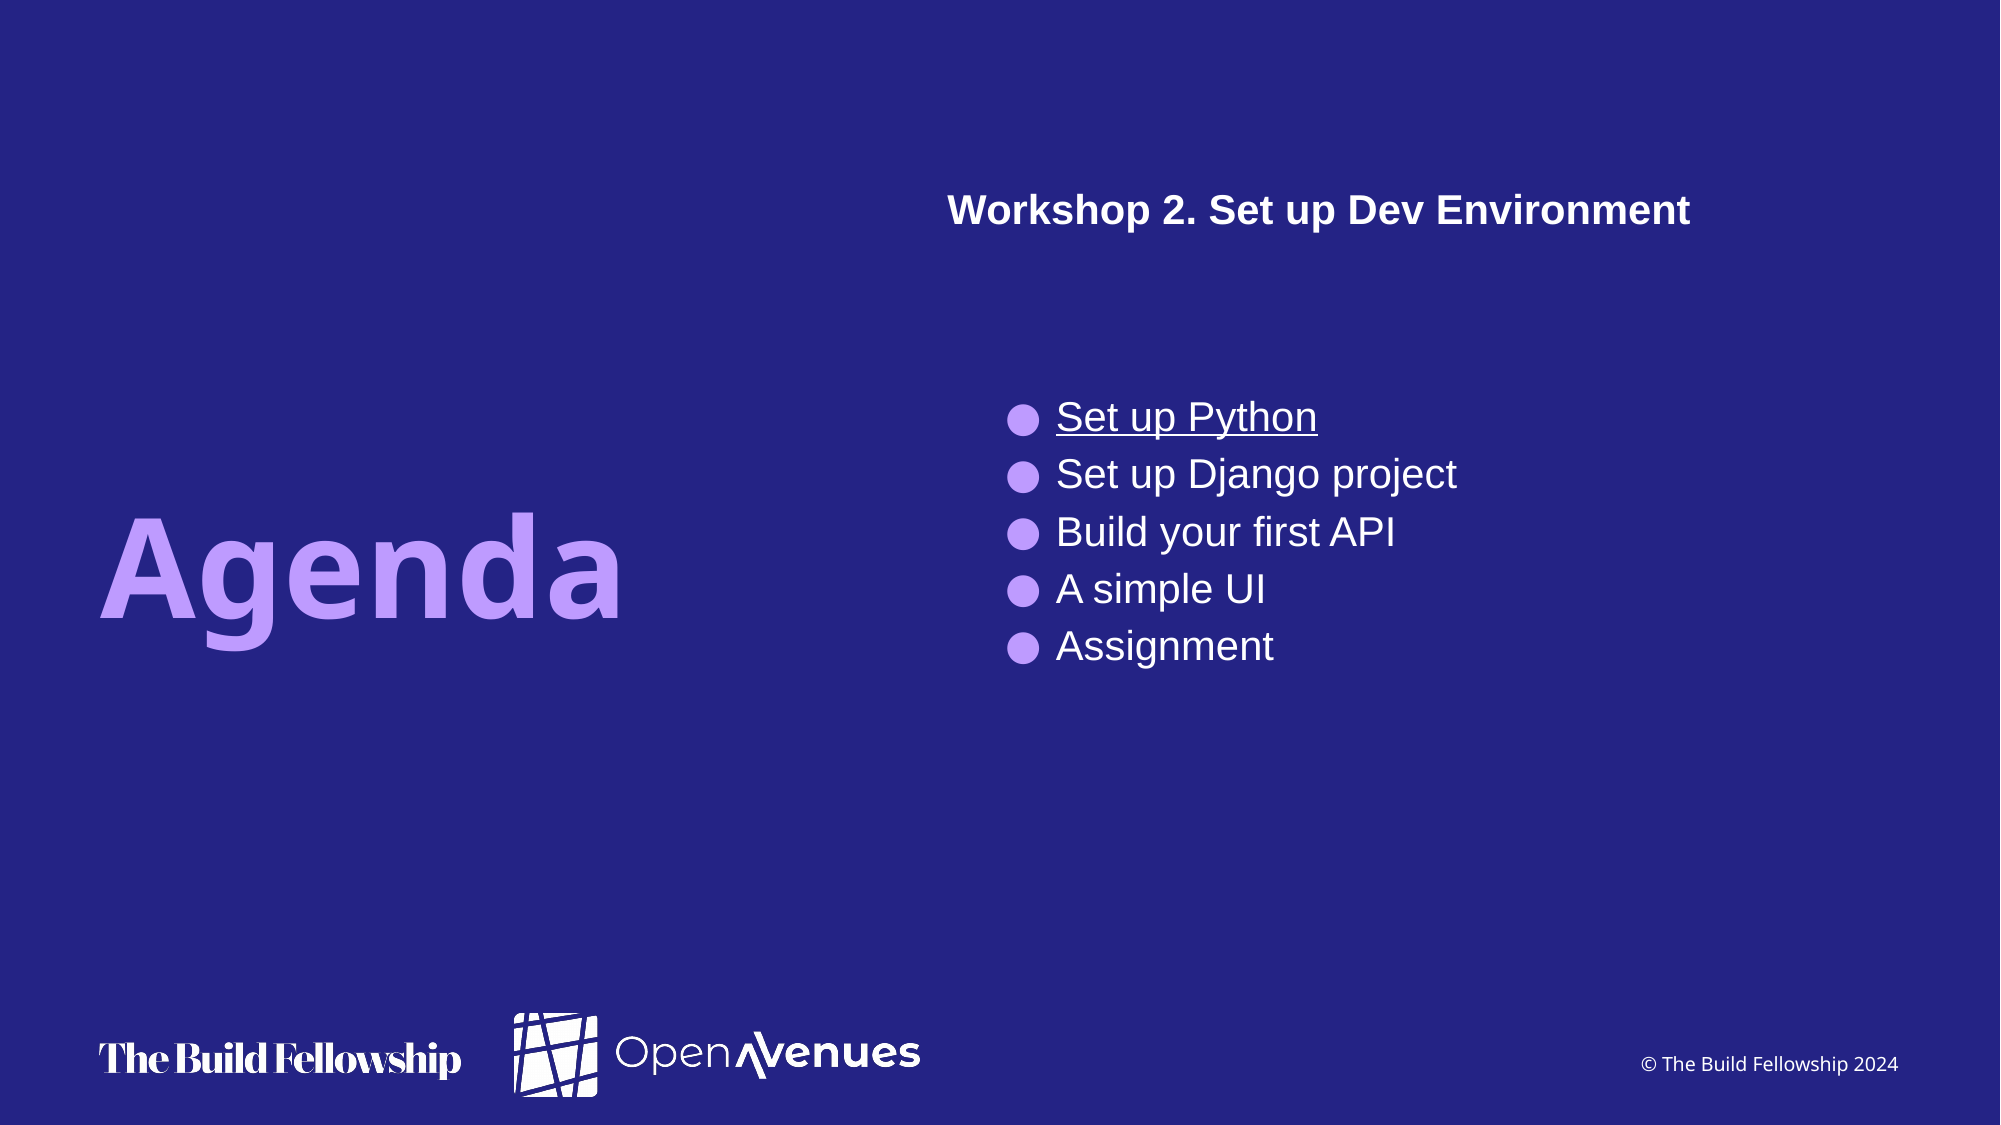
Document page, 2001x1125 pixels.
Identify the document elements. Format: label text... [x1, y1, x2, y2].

text_box Workshop 2. Set up Dev Environment [918, 128, 1782, 281]
picture [99, 1042, 461, 1080]
picture [513, 1012, 920, 1097]
text_box Set up Python Set up Django project Build your first API A simple UI Assignment [975, 355, 1899, 696]
